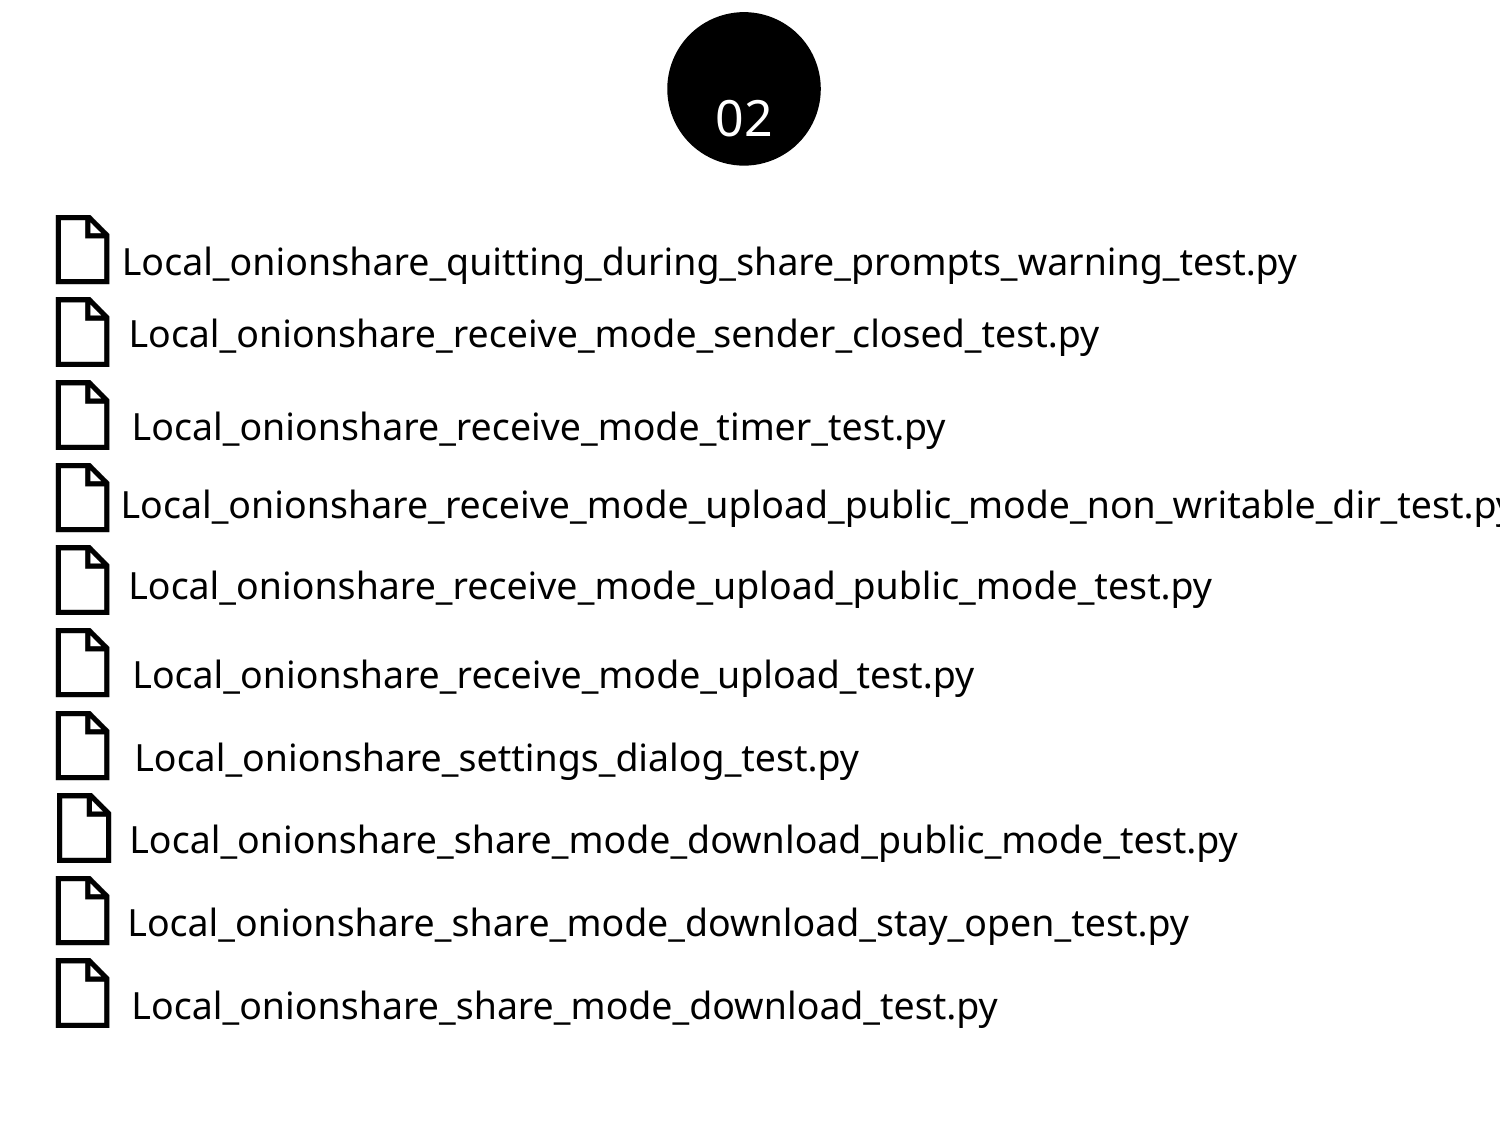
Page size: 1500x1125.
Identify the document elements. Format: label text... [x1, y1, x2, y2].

text_box 02 [655, 78, 833, 154]
text_box [665, 10, 823, 78]
text_box Local_onionshare_receive_mode_upload_public_mode_test.py [129, 554, 1229, 615]
text_box Local_onionshare_share_mode_download_stay_open_test.py [129, 891, 1205, 952]
text_box Local_onionshare_settings_dialog_test.py [129, 726, 875, 787]
text_box Local_onionshare_receive_mode_sender_closed_test.py [129, 302, 1116, 363]
text_box Local_onionshare_share_mode_download_test.py [129, 974, 1014, 1035]
text_box Local_onionshare_share_mode_download_public_mode_test.py [130, 808, 1254, 869]
text_box Local_onionshare_receive_mode_upload_test.py [129, 643, 990, 704]
text_box Local_onionshare_receive_mode_upload_public_mode_non_writable_dir_test.py [129, 474, 1500, 534]
text_box Local_onionshare_quitting_during_share_prompts_warning_test.py [129, 230, 1314, 290]
text_box [699, 154, 789, 168]
text_box Local_onionshare_receive_mode_timer_test.py [129, 395, 962, 456]
picture [40, 207, 126, 1035]
